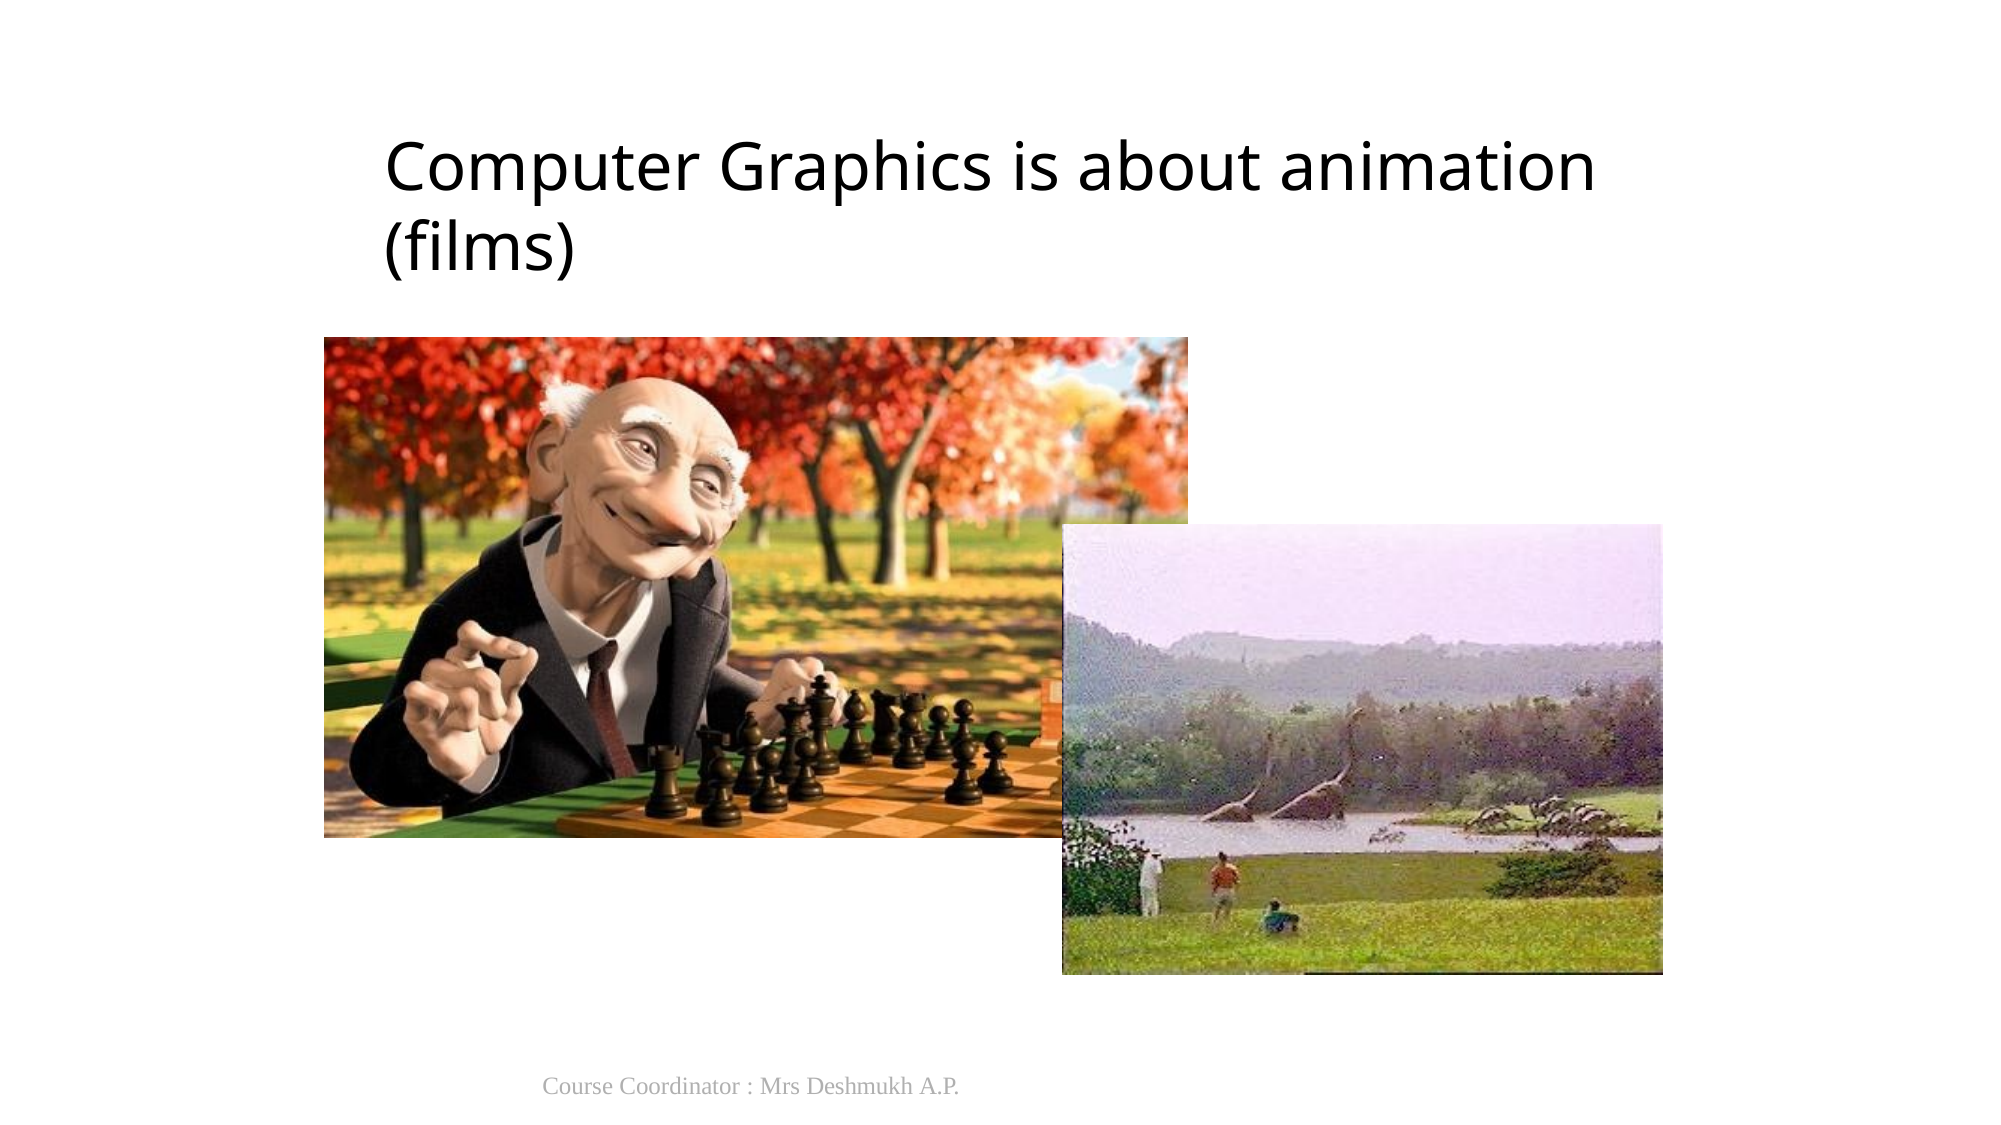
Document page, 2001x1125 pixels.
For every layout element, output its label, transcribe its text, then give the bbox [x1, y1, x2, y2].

footer Course Coordinator : Mrs Deshmukh A.P. [488, 975, 962, 1125]
title Computer Graphics is about animation (films) [382, 107, 1618, 298]
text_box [324, 337, 1663, 975]
